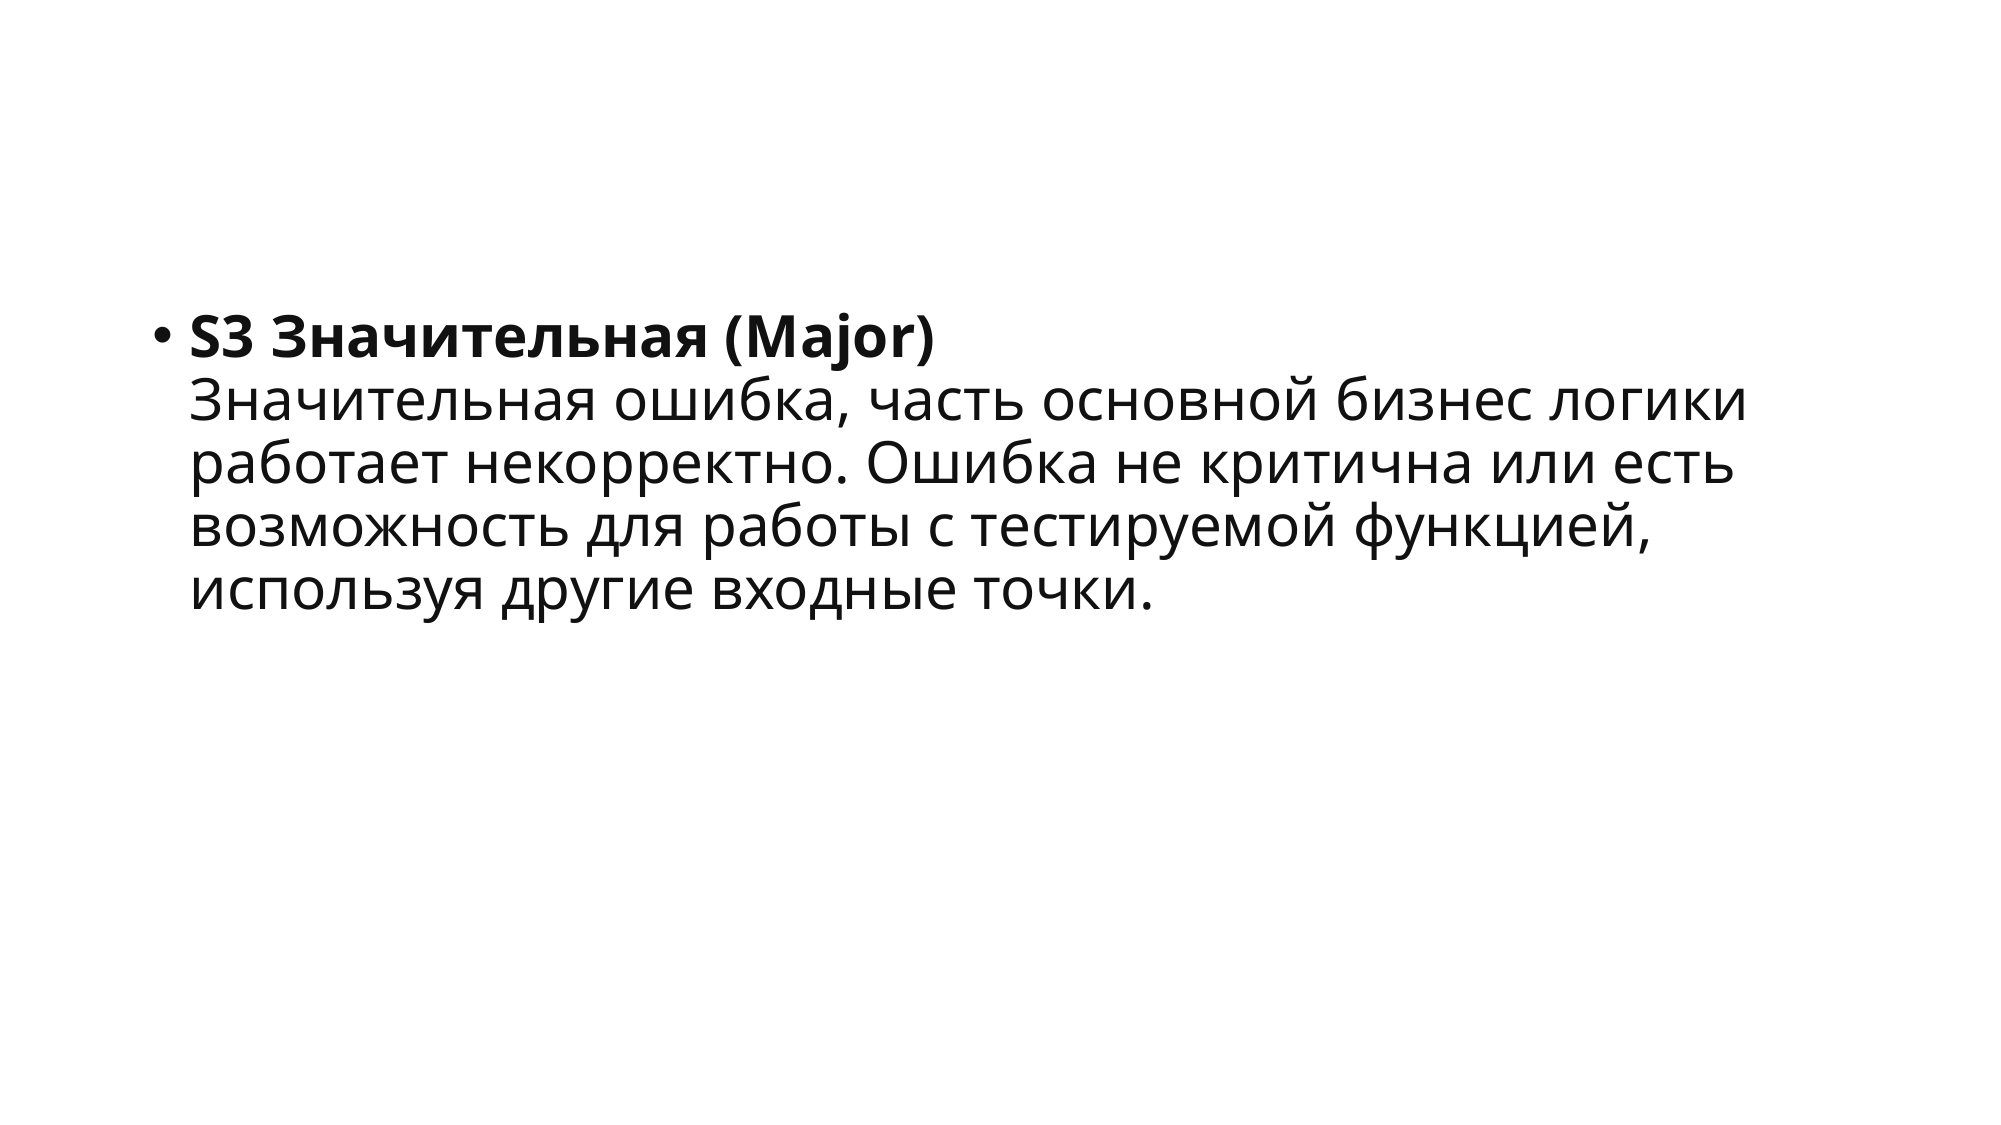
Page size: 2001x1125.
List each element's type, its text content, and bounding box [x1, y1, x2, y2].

list S3 Значительная (Major) Значительная ошибка, часть основной бизнес логики работает некорректно. Ошибка не критична или есть возможность для работы с тестируемой функцией, используя другие входные точки. [137, 299, 1863, 1014]
